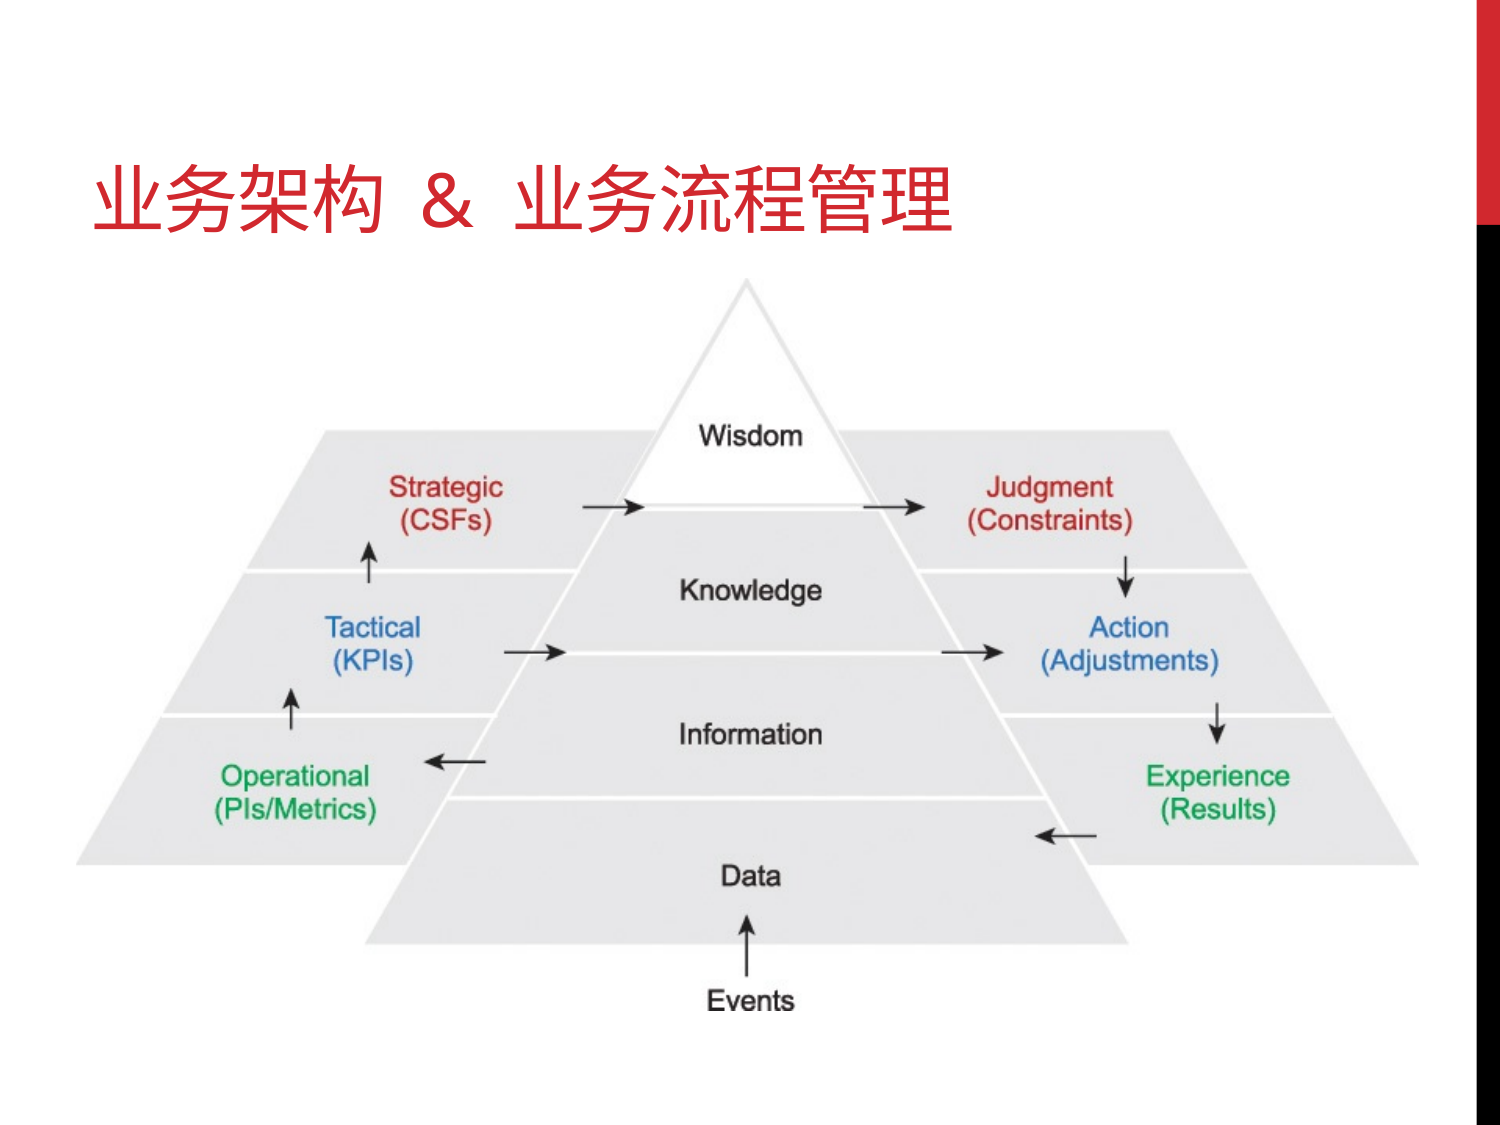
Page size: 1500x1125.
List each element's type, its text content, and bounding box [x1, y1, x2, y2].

picture [75, 278, 1419, 1011]
title 业务架构 & 业务流程管理 [75, 25, 1025, 250]
